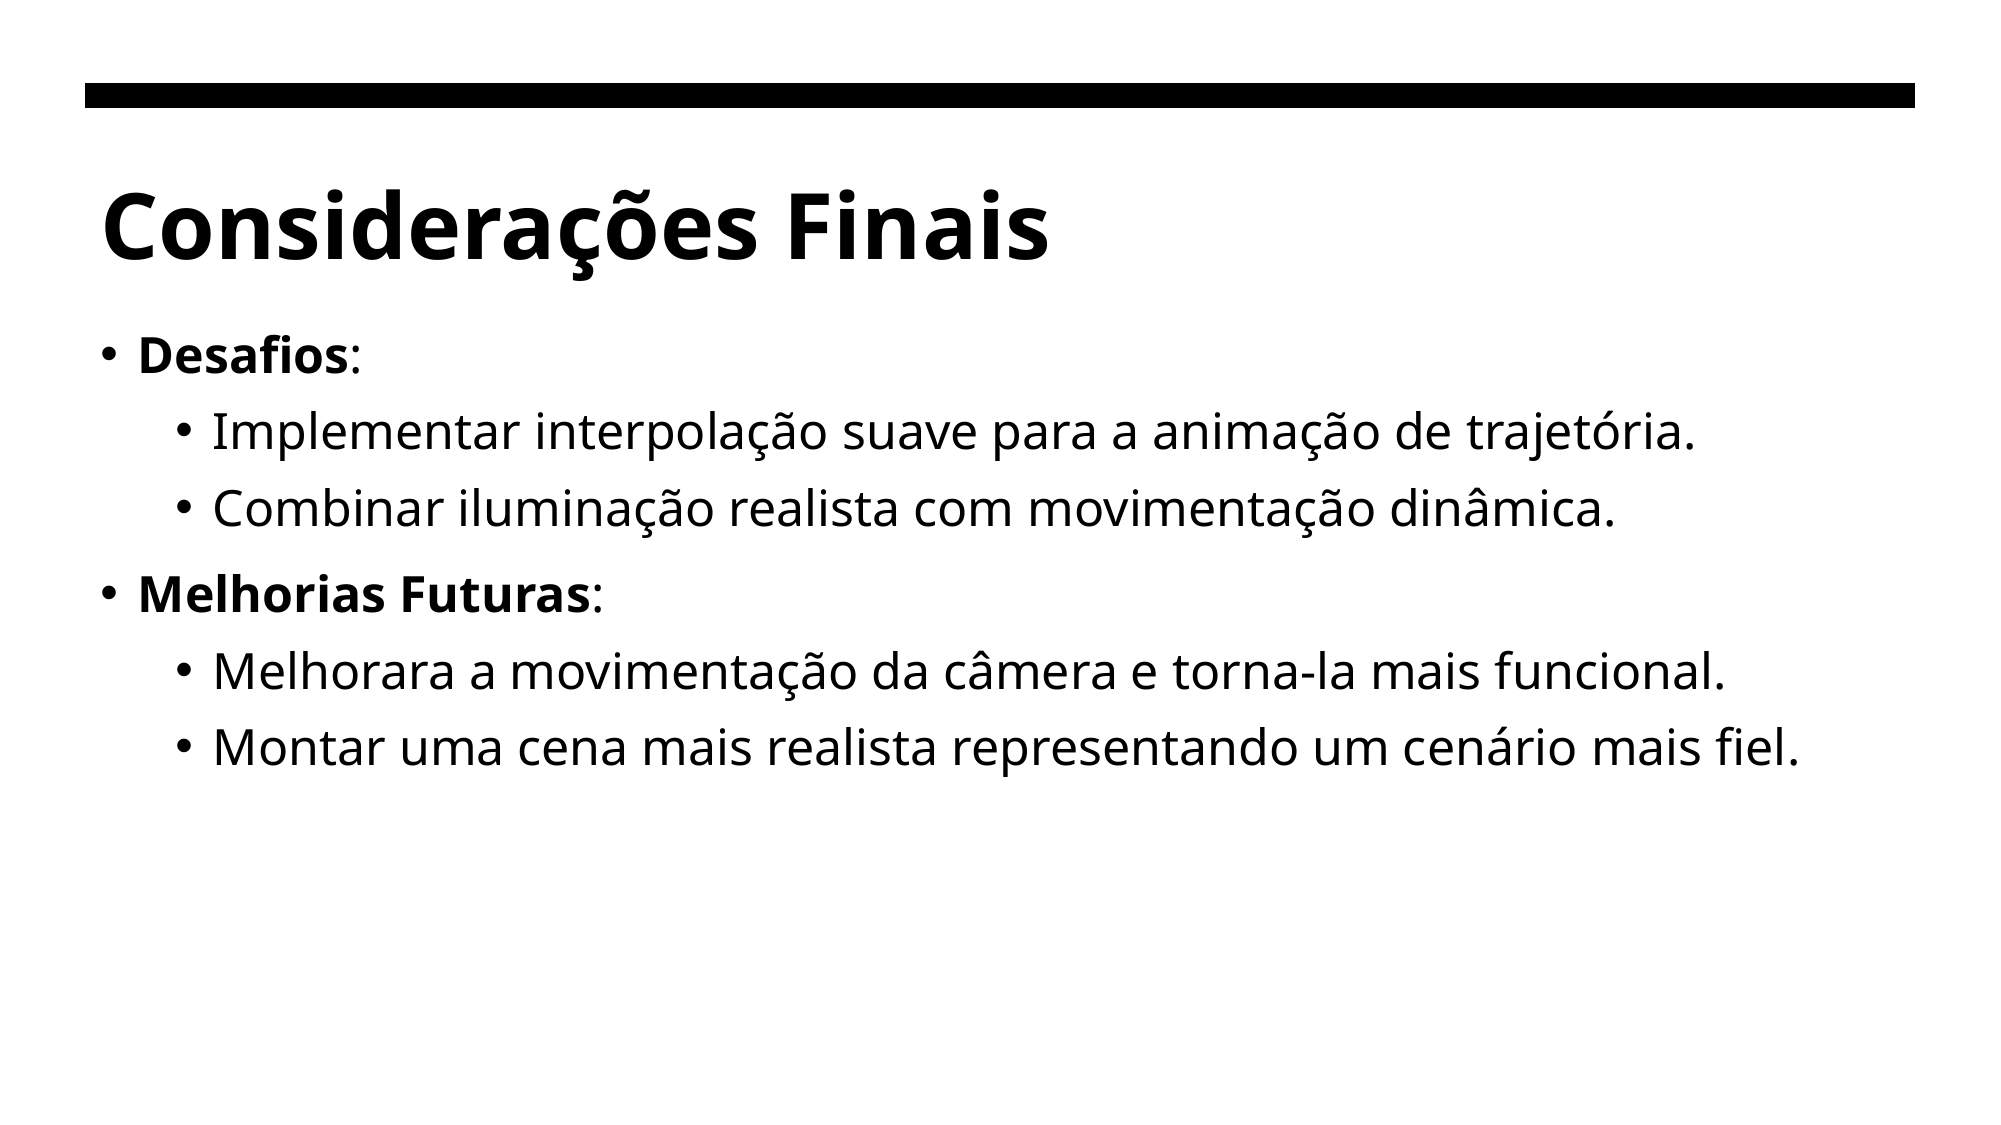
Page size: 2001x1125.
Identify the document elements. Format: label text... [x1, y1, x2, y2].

list Desafios: Implementar interpolação suave para a animação de trajetória. Combinar iluminação realista com movimentação dinâmica. Melhorias Futuras: Melhorara a movimentação da câmera e torna-la mais funcional. Montar uma cena mais realista representando um cenário mais fiel. [85, 309, 1916, 1041]
title Considerações Finais [85, 160, 1916, 309]
